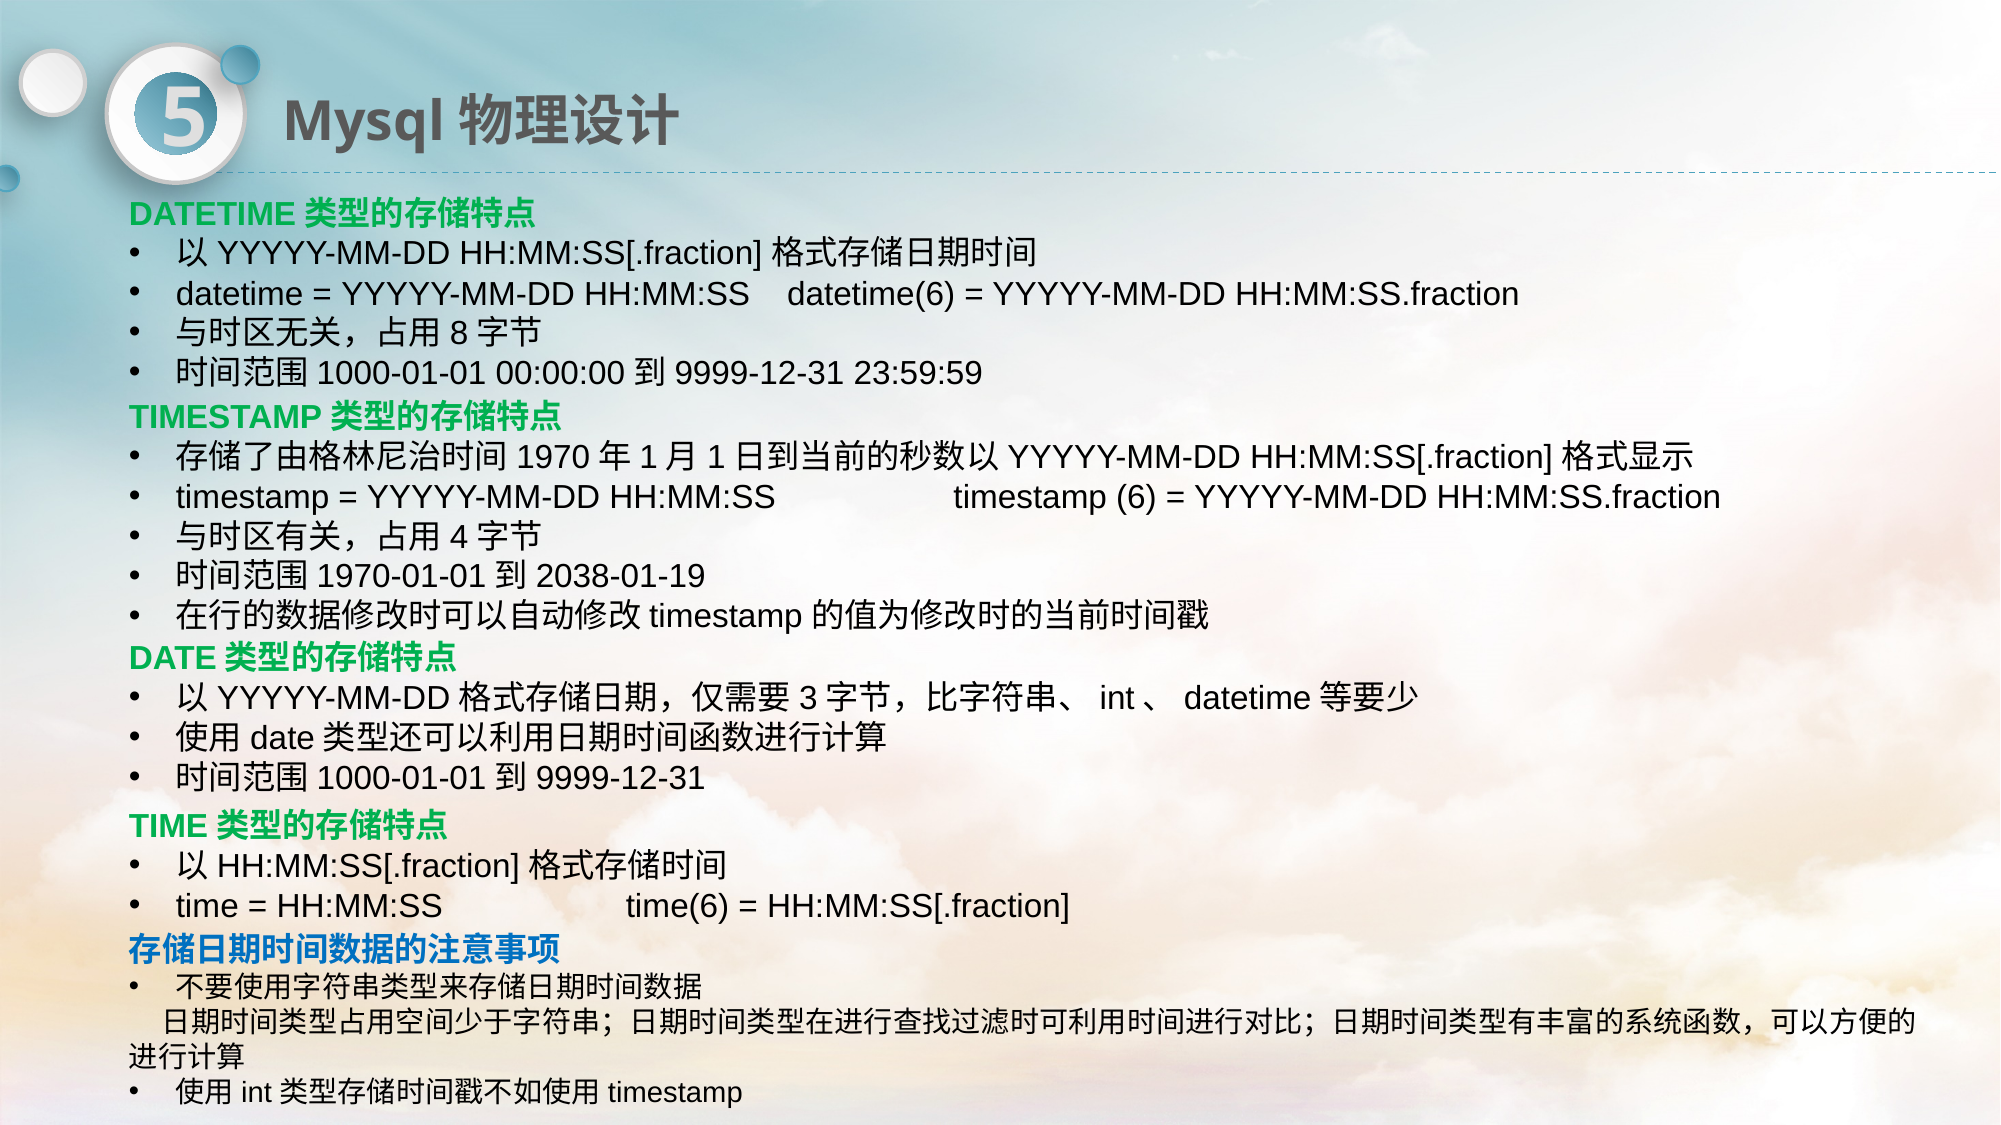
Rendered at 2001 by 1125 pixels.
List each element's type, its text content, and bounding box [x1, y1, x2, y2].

text_box DATE类型的存储特点 以YYYYY-MM-DD格式存储日期，仅需要3字节，比字符串、int、datetime等要少 使用date类型还可以利用日期时间函数进行计算 时间范围1000-01-01到9999-12-31 [114, 628, 1934, 797]
text_box DATETIME类型的存储特点 以YYYYY-MM-DD HH:MM:SS[.fraction]格式存储日期时间 datetime = YYYYY-MM-DD HH:MM:SS datetime(6) = YYYYY-MM-DD HH:MM:SS.fraction 与时区无关，占用8字节 时间范围1000-01-01 00:00:00到9999-12-31 23:59:59 [114, 184, 1934, 387]
title Mysql物理设计 [266, 87, 1450, 149]
text_box TIME类型的存储特点 以HH:MM:SS[.fraction]格式存储时间 time = HH:MM:SS time(6) = HH:MM:SS[.fraction] [114, 797, 1934, 920]
text_box 存储日期时间数据的注意事项 不要使用字符串类型来存储日期时间数据 日期时间类型占用空间少于字符串；日期时间类型在进行查找过滤时可利用时间进行对比；日期时间类型有丰富的系统函数，可以方便的进行计算 使用int类型存储时间戳不如使用timestamp [114, 920, 1934, 1116]
text_box TIMESTAMP类型的存储特点 存储了由格林尼治时间1970年1月1日到当前的秒数以YYYYY-MM-DD HH:MM:SS[.fraction]格式显示 timestamp = YYYYY-MM-DD HH:MM:SS timestamp (6) = YYYYY-MM-DD HH:MM:SS.fraction 与时区有关，占用4字节 时间范围1970-01-01到2038-01-19 在行的数据修改时可以自动修改timestamp的值为修改时的当前时间戳 [114, 387, 1934, 628]
picture [0, 0, 2001, 1125]
list 5 [145, 88, 207, 139]
